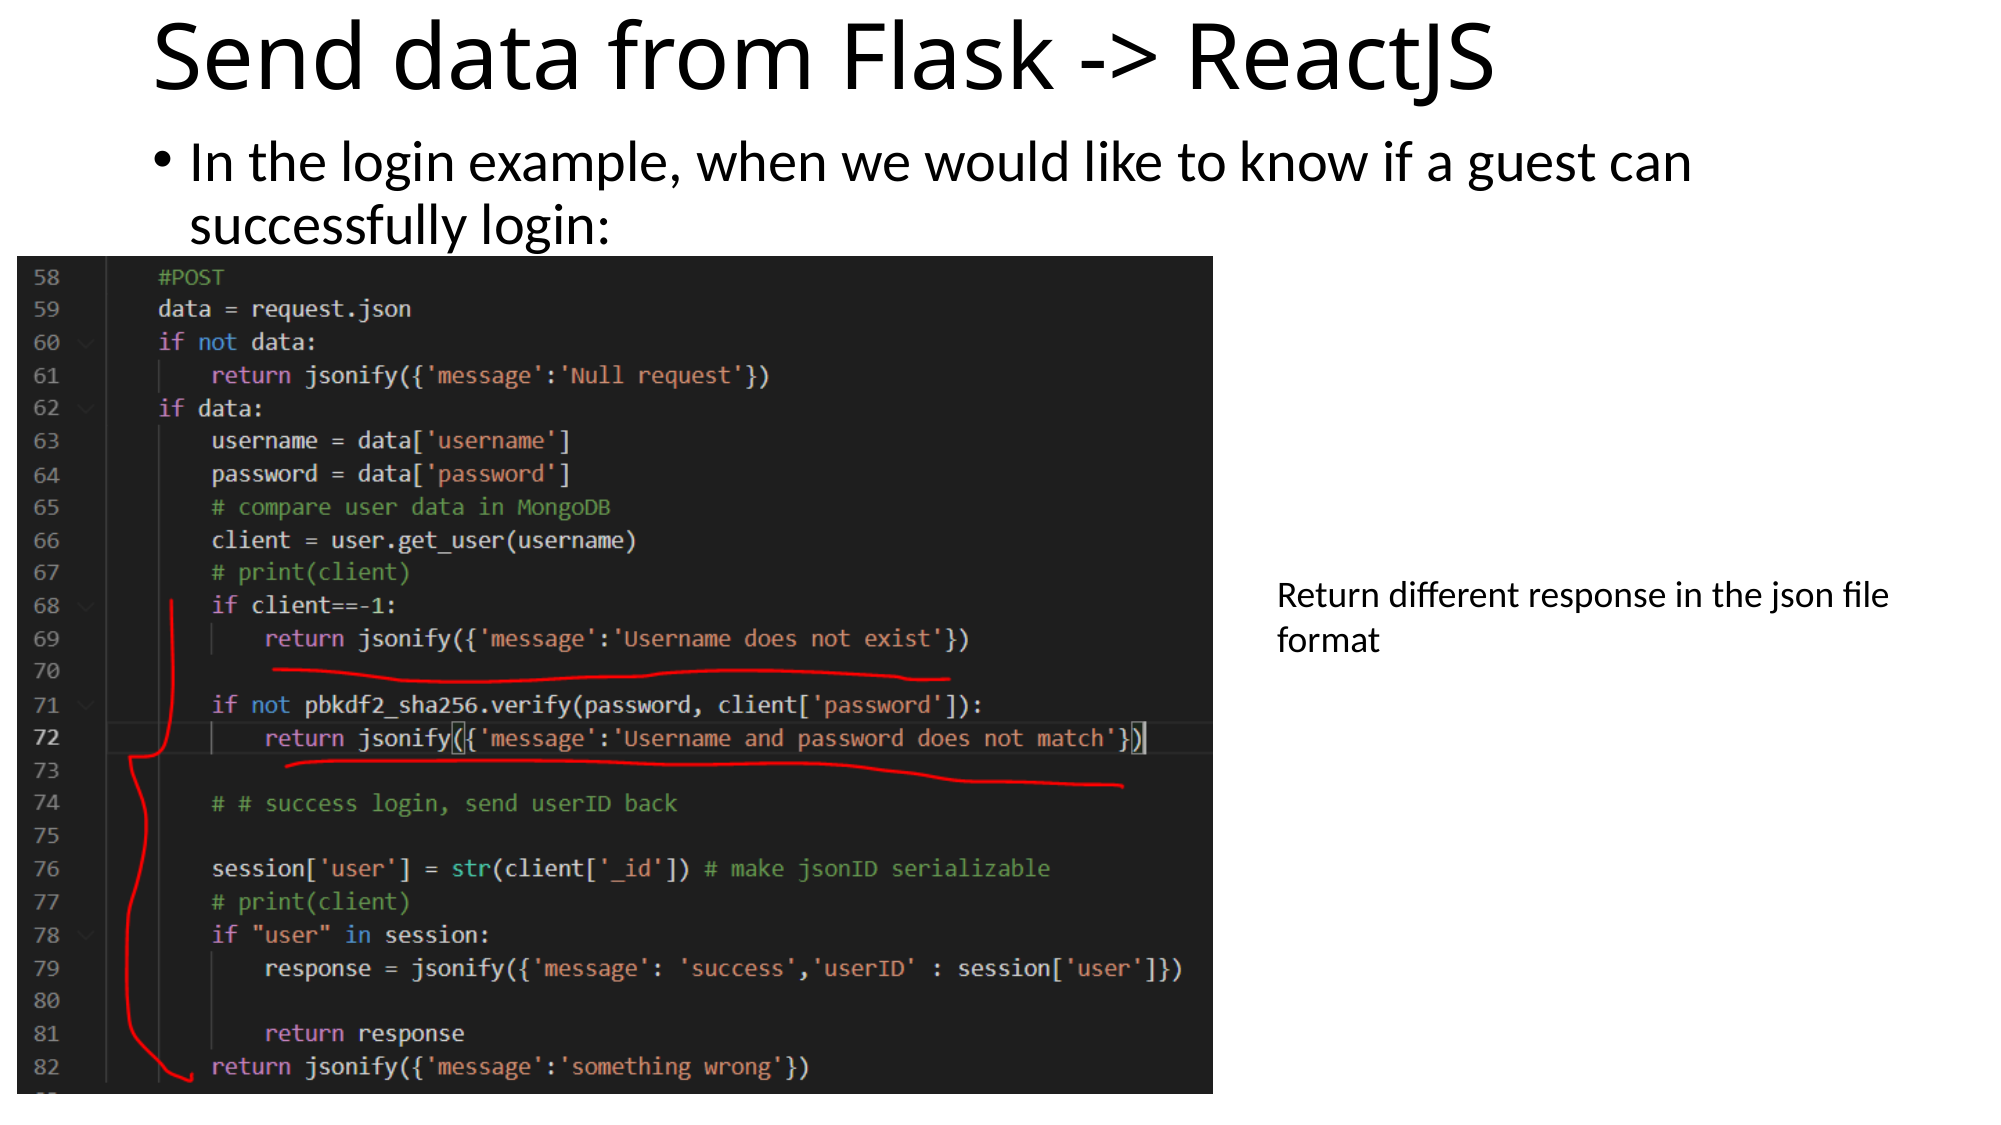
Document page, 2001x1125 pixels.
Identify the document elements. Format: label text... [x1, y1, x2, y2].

text_box Return different response in the json file format [1262, 562, 1906, 668]
title Send data from Flask -> ReactJS [137, 0, 1863, 123]
picture [17, 256, 1213, 1094]
list In the login example, when we would like to know if a guest can successfully login: [137, 123, 1863, 838]
